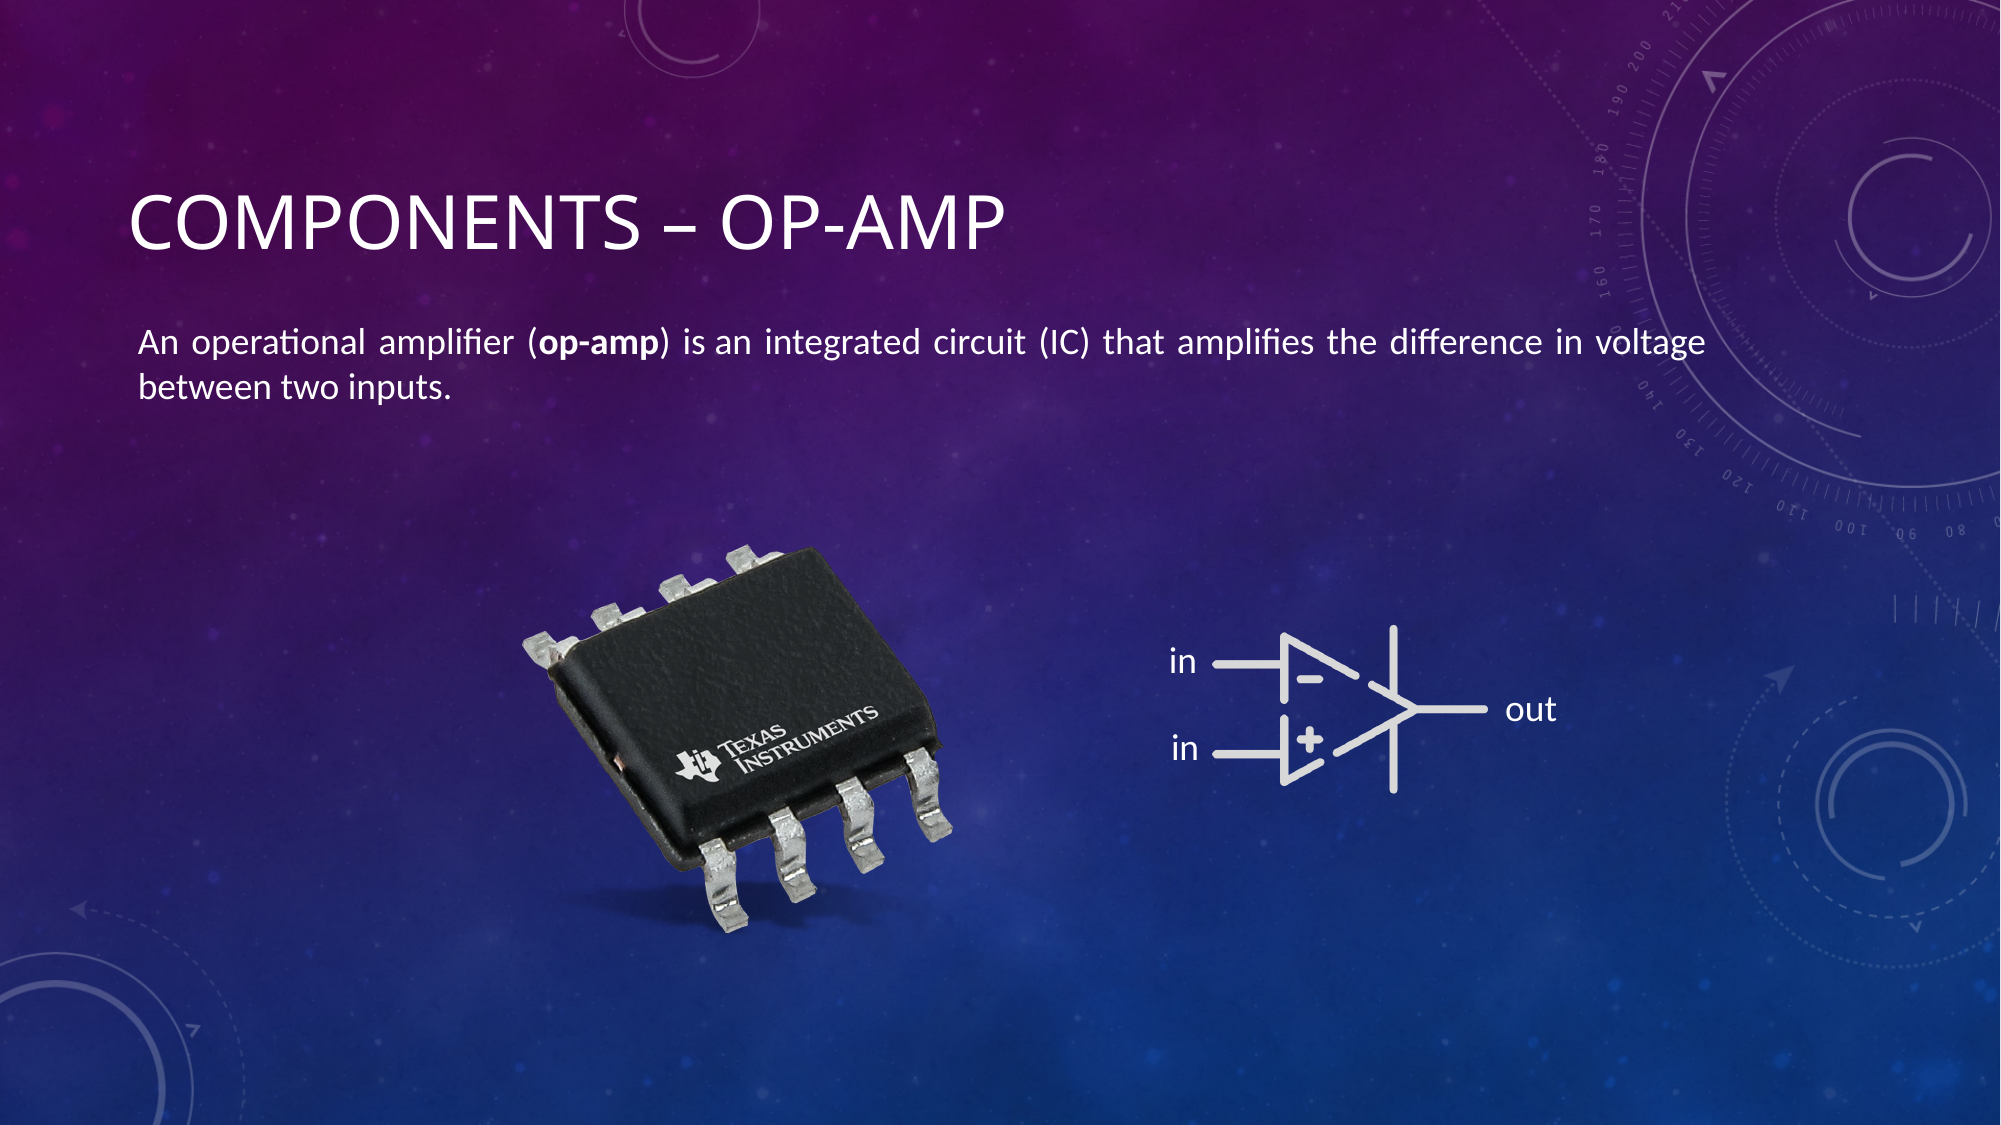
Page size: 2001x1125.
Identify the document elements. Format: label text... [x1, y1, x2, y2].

picture [0, 0, 2001, 1125]
text_box An operational amplifier (op-amp) is an integrated circuit (IC) that amplifies the difference in voltage between two inputs. [123, 310, 1722, 415]
text_box out [1492, 677, 1573, 737]
text_box in [1154, 628, 1206, 689]
text_box in [1156, 715, 1206, 775]
title Components – Op-AMP [112, 99, 1775, 339]
